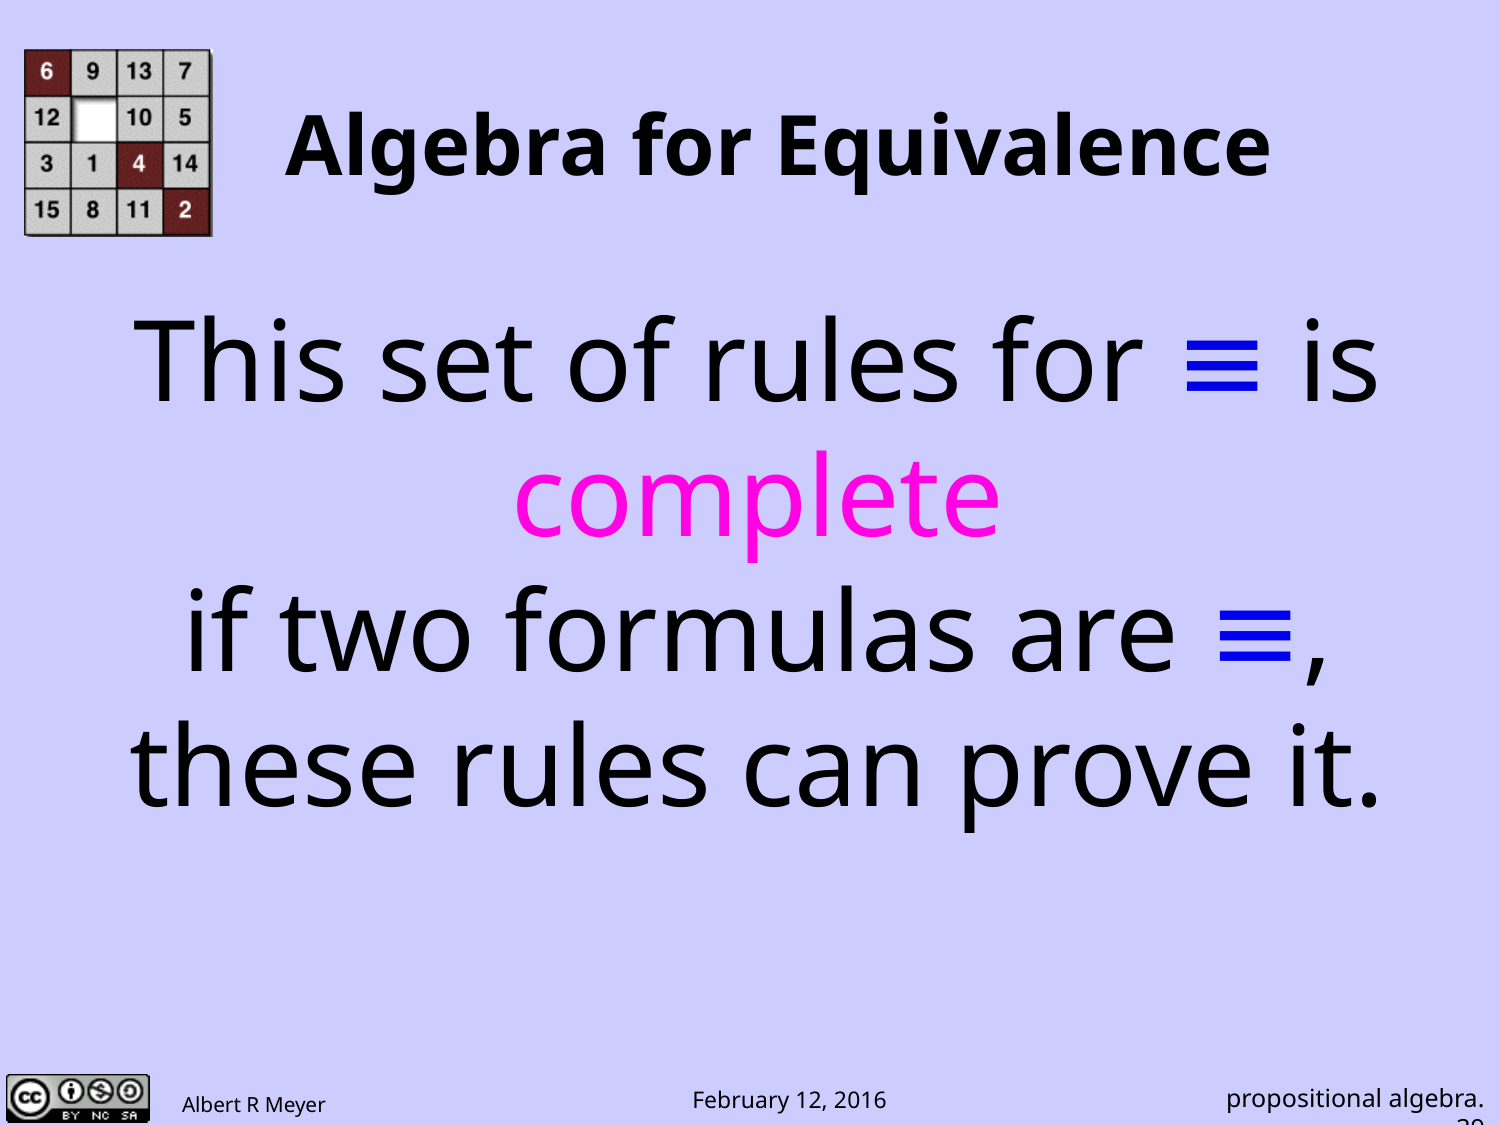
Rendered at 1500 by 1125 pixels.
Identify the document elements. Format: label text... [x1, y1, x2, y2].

picture [24, 49, 213, 237]
title Algebra for Equivalence [270, 59, 1386, 225]
text_box This set of rules for ≡ is complete if two formulas are ≡, these rules can prove it. [20, 281, 1495, 837]
slide_number propositional algebra.39 [1202, 1074, 1500, 1121]
picture [6, 1074, 150, 1123]
